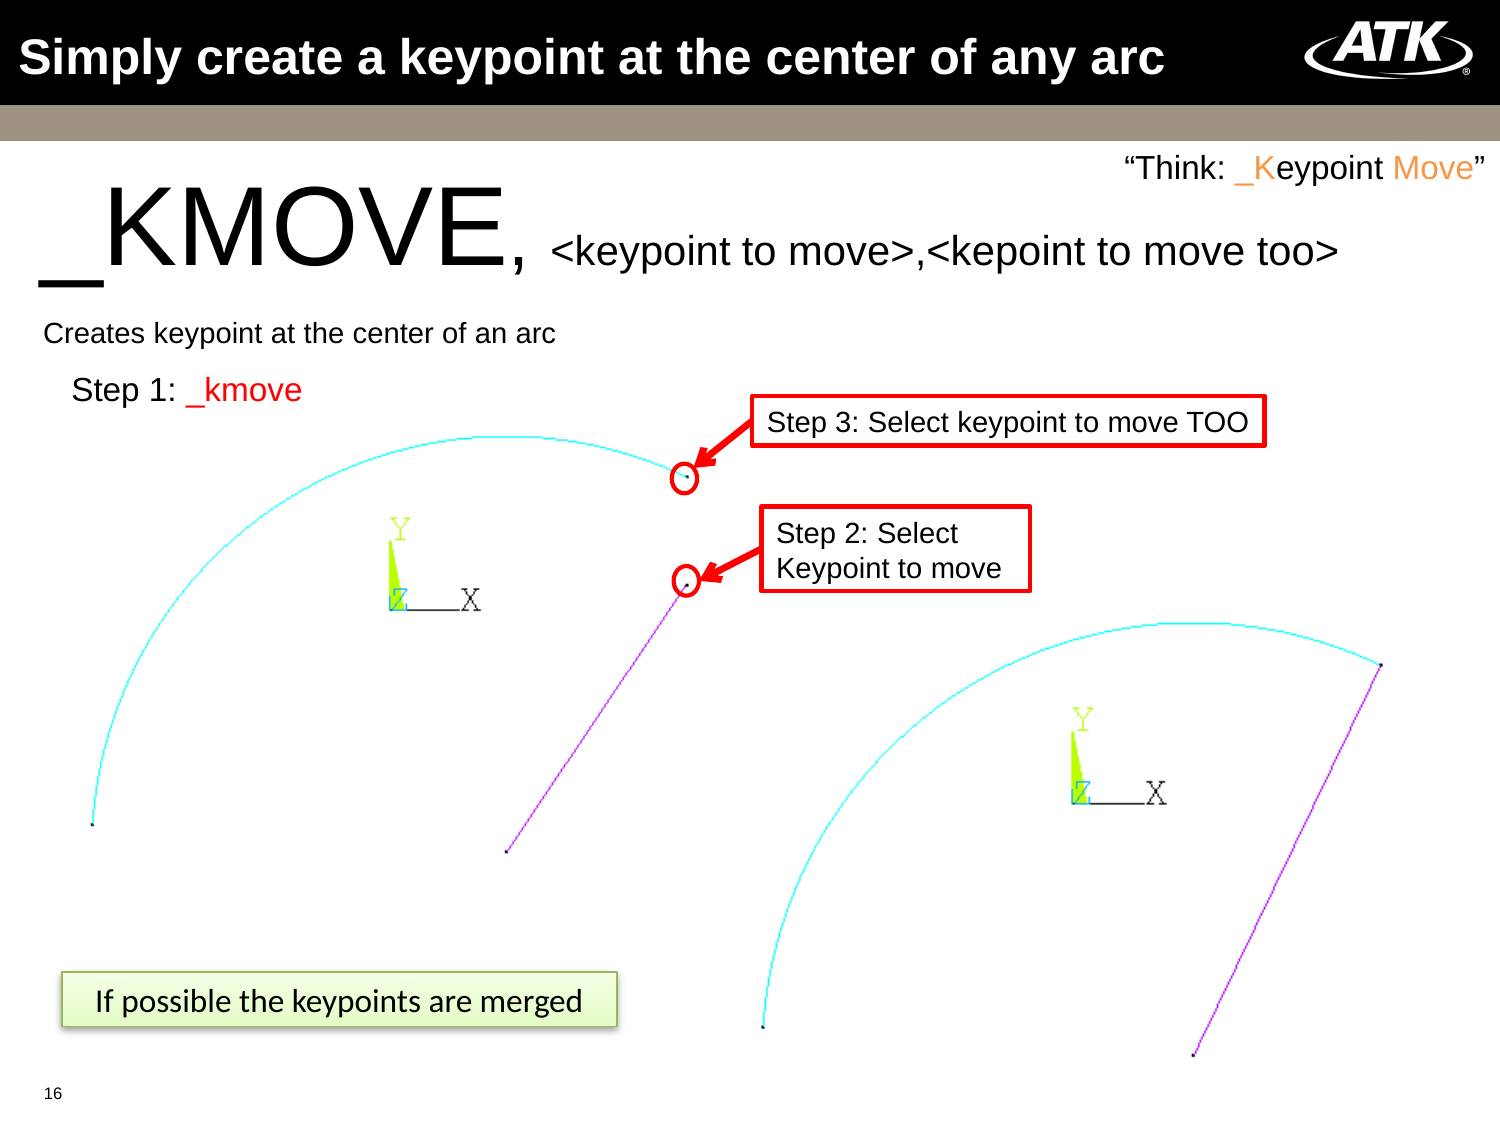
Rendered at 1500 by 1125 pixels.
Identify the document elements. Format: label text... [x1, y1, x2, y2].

text_box Creates keypoint at the center of an arc [28, 307, 1413, 357]
text_box Step 3: Select keypoint to move TOO [752, 396, 1265, 446]
title Simply create a keypoint at the center of any arc [18, 0, 1424, 109]
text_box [698, 549, 762, 582]
picture [1424, 21, 1473, 80]
picture [742, 609, 1397, 1076]
text_box “Think: _Keypoint Move” [693, 138, 1500, 194]
text_box If possible the keypoints are merged [61, 971, 618, 1027]
text_box Step 1: _kmove [56, 360, 358, 409]
text_box Step 2: Select Keypoint to move [761, 506, 1031, 592]
picture [43, 411, 722, 882]
text_box _KMOVE, <keypoint to move>,<kepoint to move too> [25, 145, 1500, 296]
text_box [693, 421, 752, 469]
